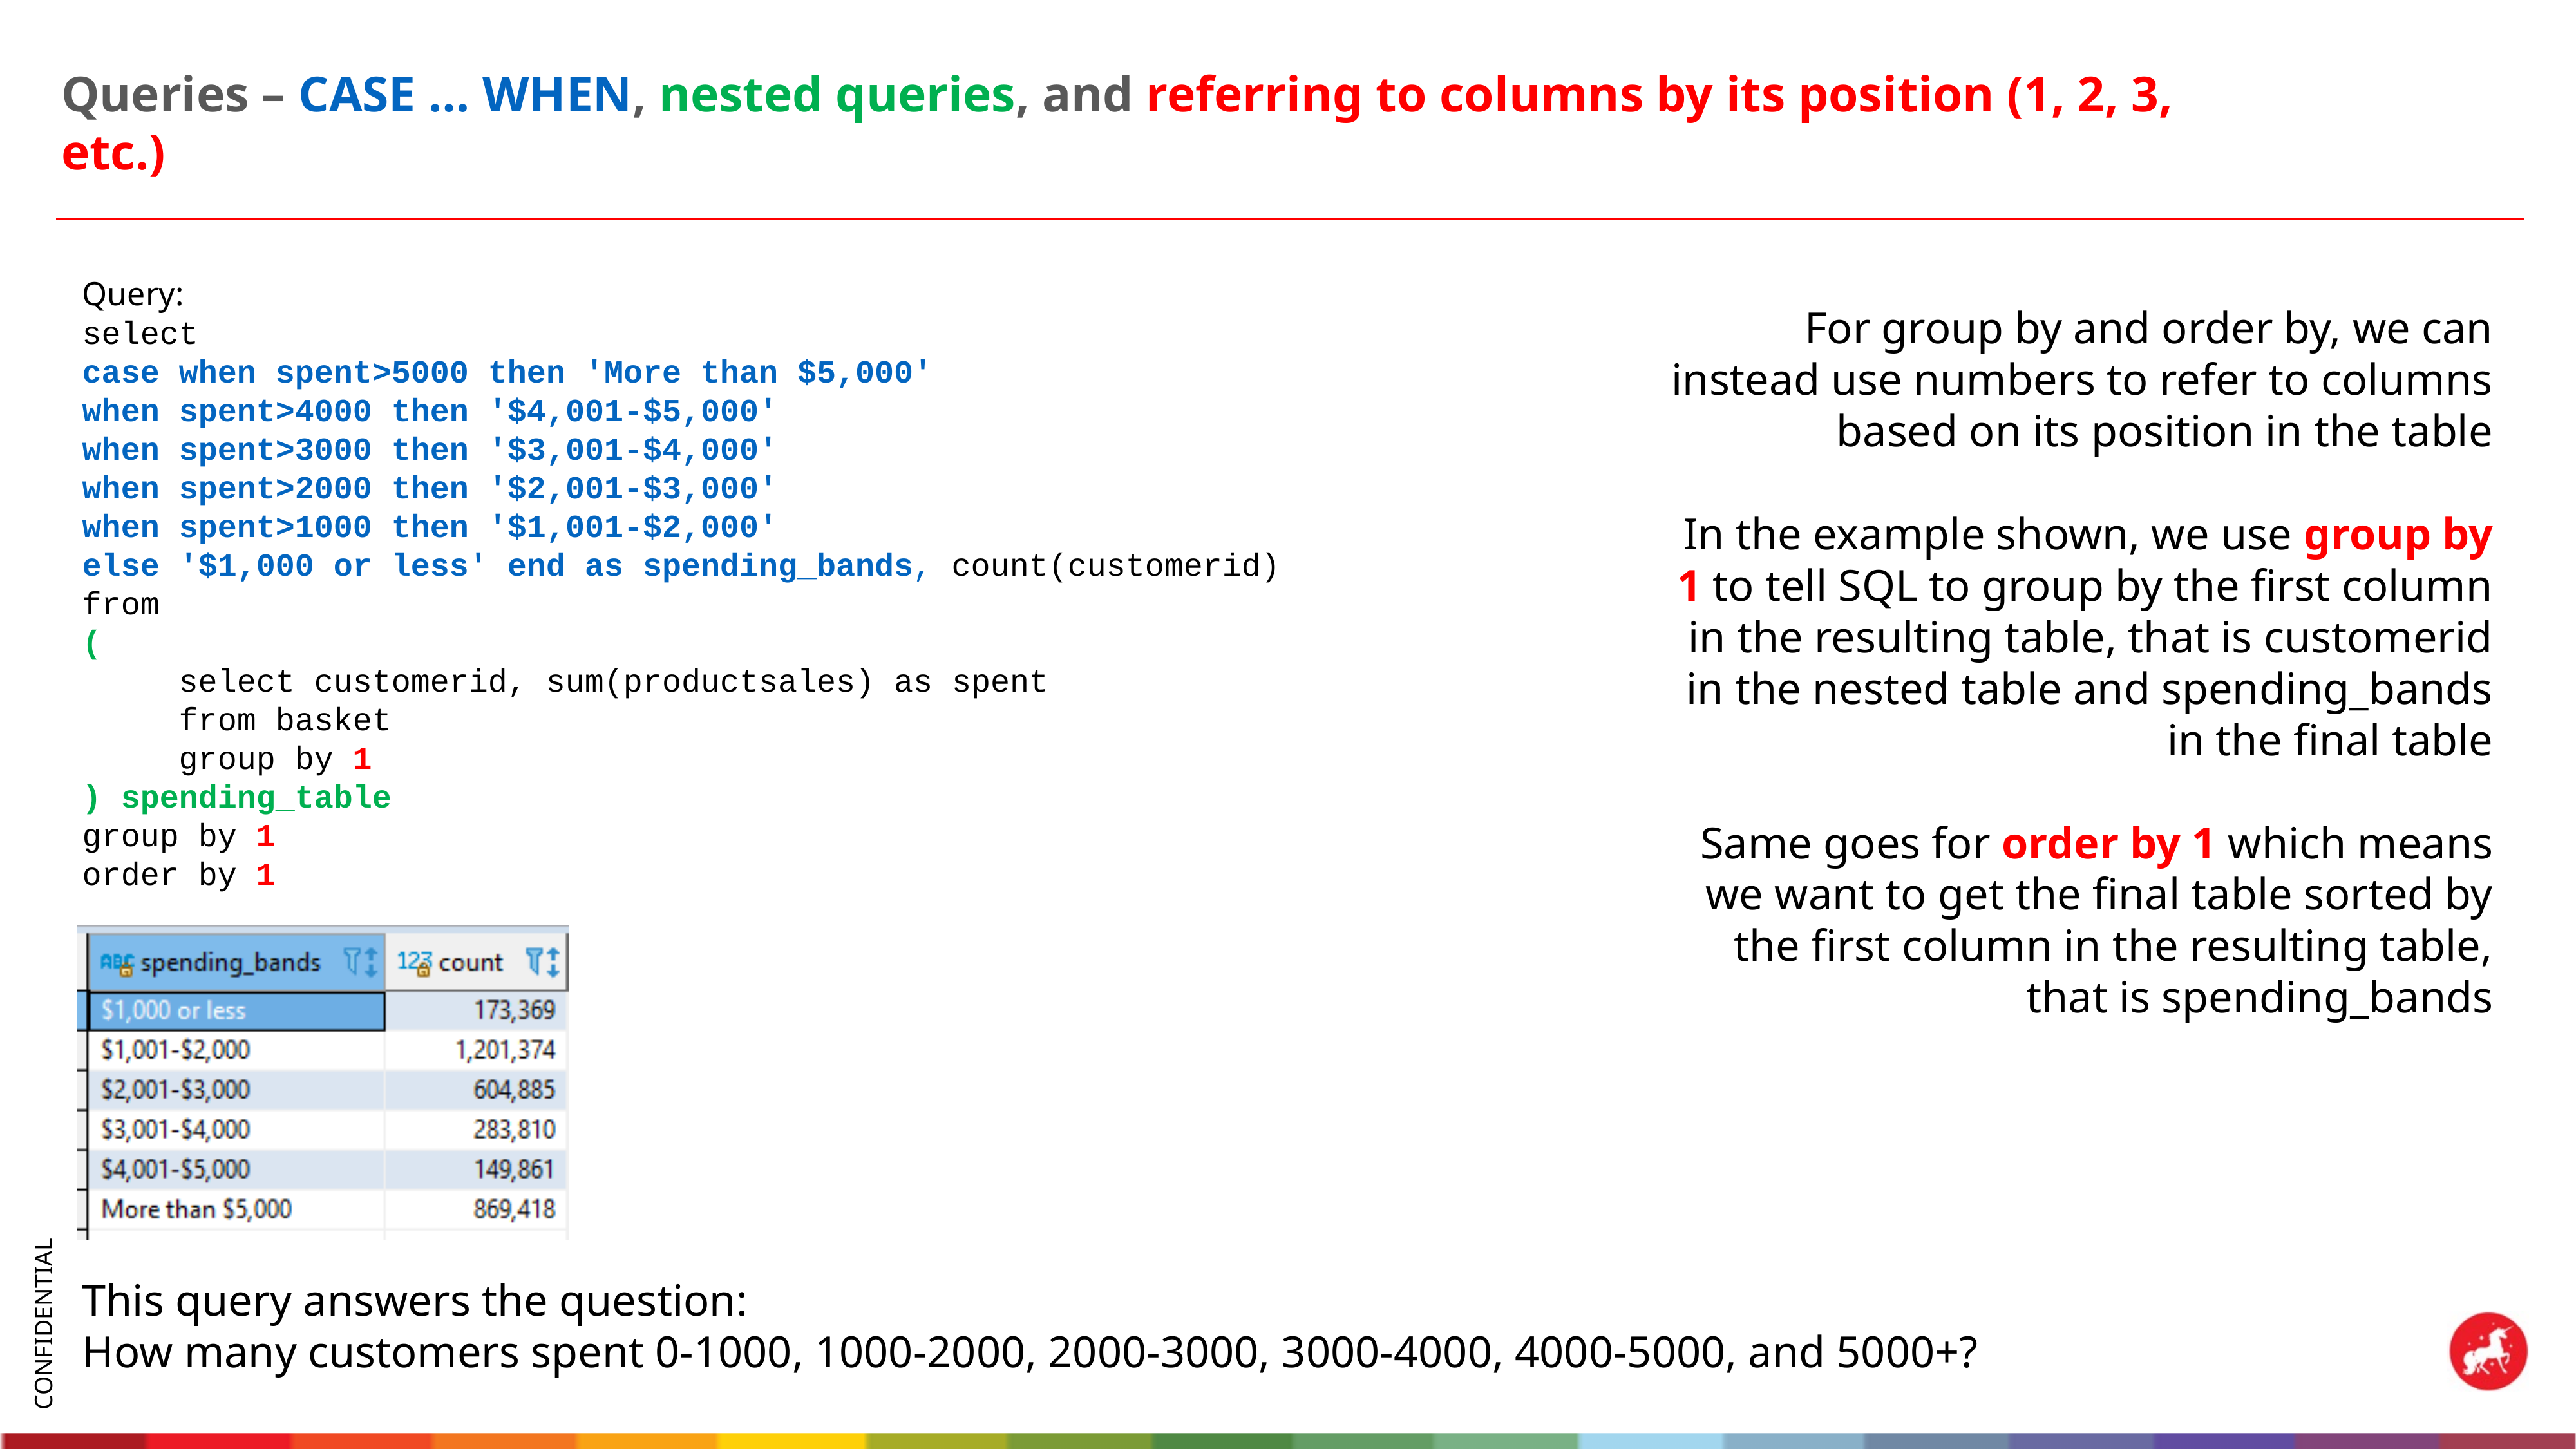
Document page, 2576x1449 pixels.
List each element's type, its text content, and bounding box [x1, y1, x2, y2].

text_box For group by and order by, we can instead use numbers to refer to columns based on its position in the table In the example shown, we use group by 1 to tell SQL to group by the first column in the resulting table, that is customerid in the nested table and spending_bands in the final table Same goes for order by 1 which means we want to get the final table sorted by the first column in the resulting table, that is spending_bands [1651, 295, 2499, 1027]
text_box This query answers the question: How many customers spent 0-1000, 1000-2000, 2000-3000, 3000-4000, 4000-5000, and 5000+? [77, 1267, 2387, 1381]
title Queries – CASE … WHEN, nested queries, and referring to columns by its position (1, 2, 3, etc.) [55, 59, 2268, 184]
picture [2447, 1311, 2529, 1392]
picture [77, 925, 569, 1240]
text_box Query: select case when spent>5000 then 'More than $5,000' when spent>4000 then '$4,001-$5,000' when spent>3000 then '$3,001-$4,000' when spent>2000 then '$2,001-$3,000' when spent>1000 then '$1,001-$2,000' else '$1,000 or less' end as spending_bands, count(customerid) from ( select customerid, sum(productsales) as spent from basket group by 1 ) spending_table group by 1 order by 1 [77, 268, 2387, 898]
picture [3, 1434, 2574, 1449]
